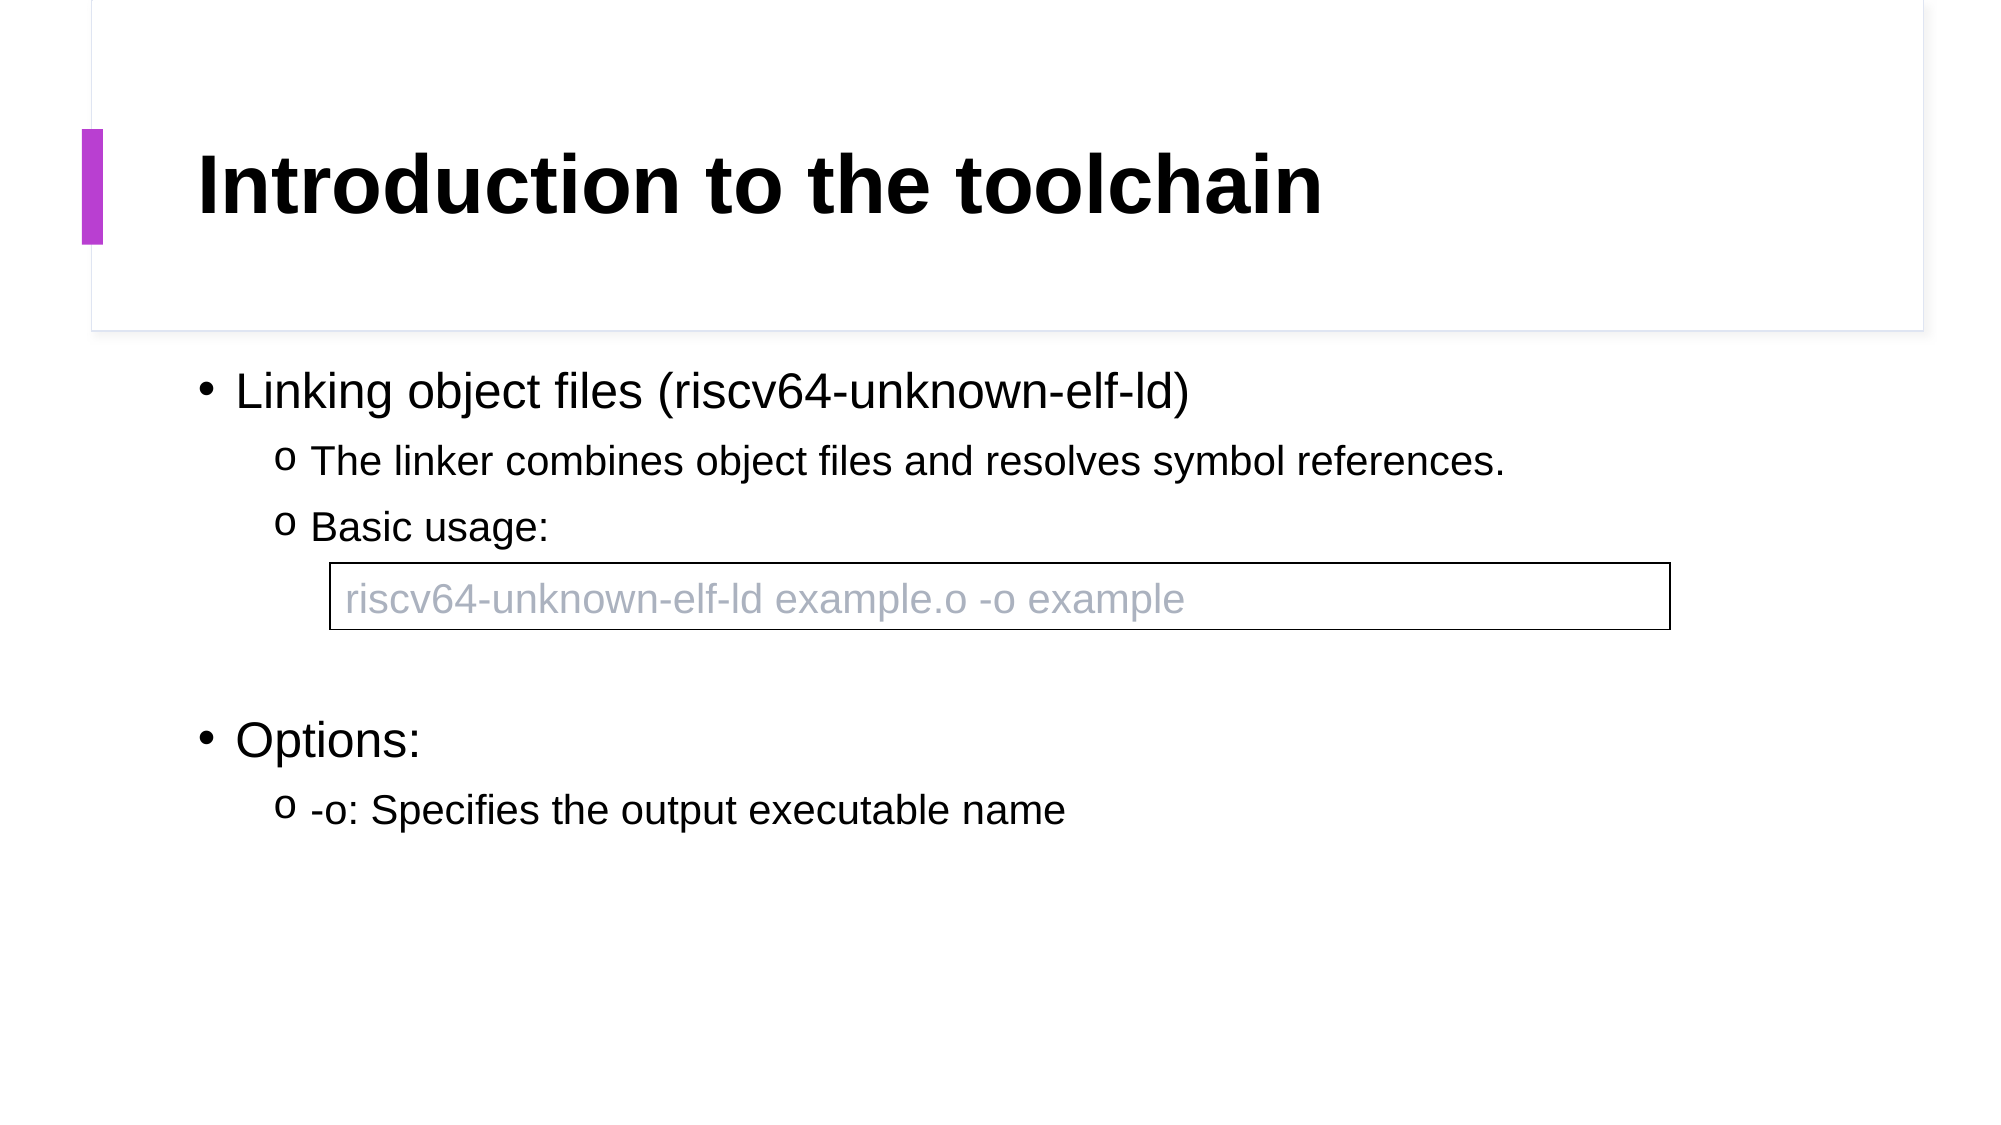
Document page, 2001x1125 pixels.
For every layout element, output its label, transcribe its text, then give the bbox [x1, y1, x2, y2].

list Linking object files (riscv64-unknown-elf-ld) The linker combines object files and resolves symbol references. Basic usage: Options: -o: Specifies the output executable name [183, 345, 1851, 1013]
table_header riscv64-unknown-elf-ld example.o -o example [331, 564, 1669, 629]
title Introduction to the toolchain [183, 90, 1851, 284]
